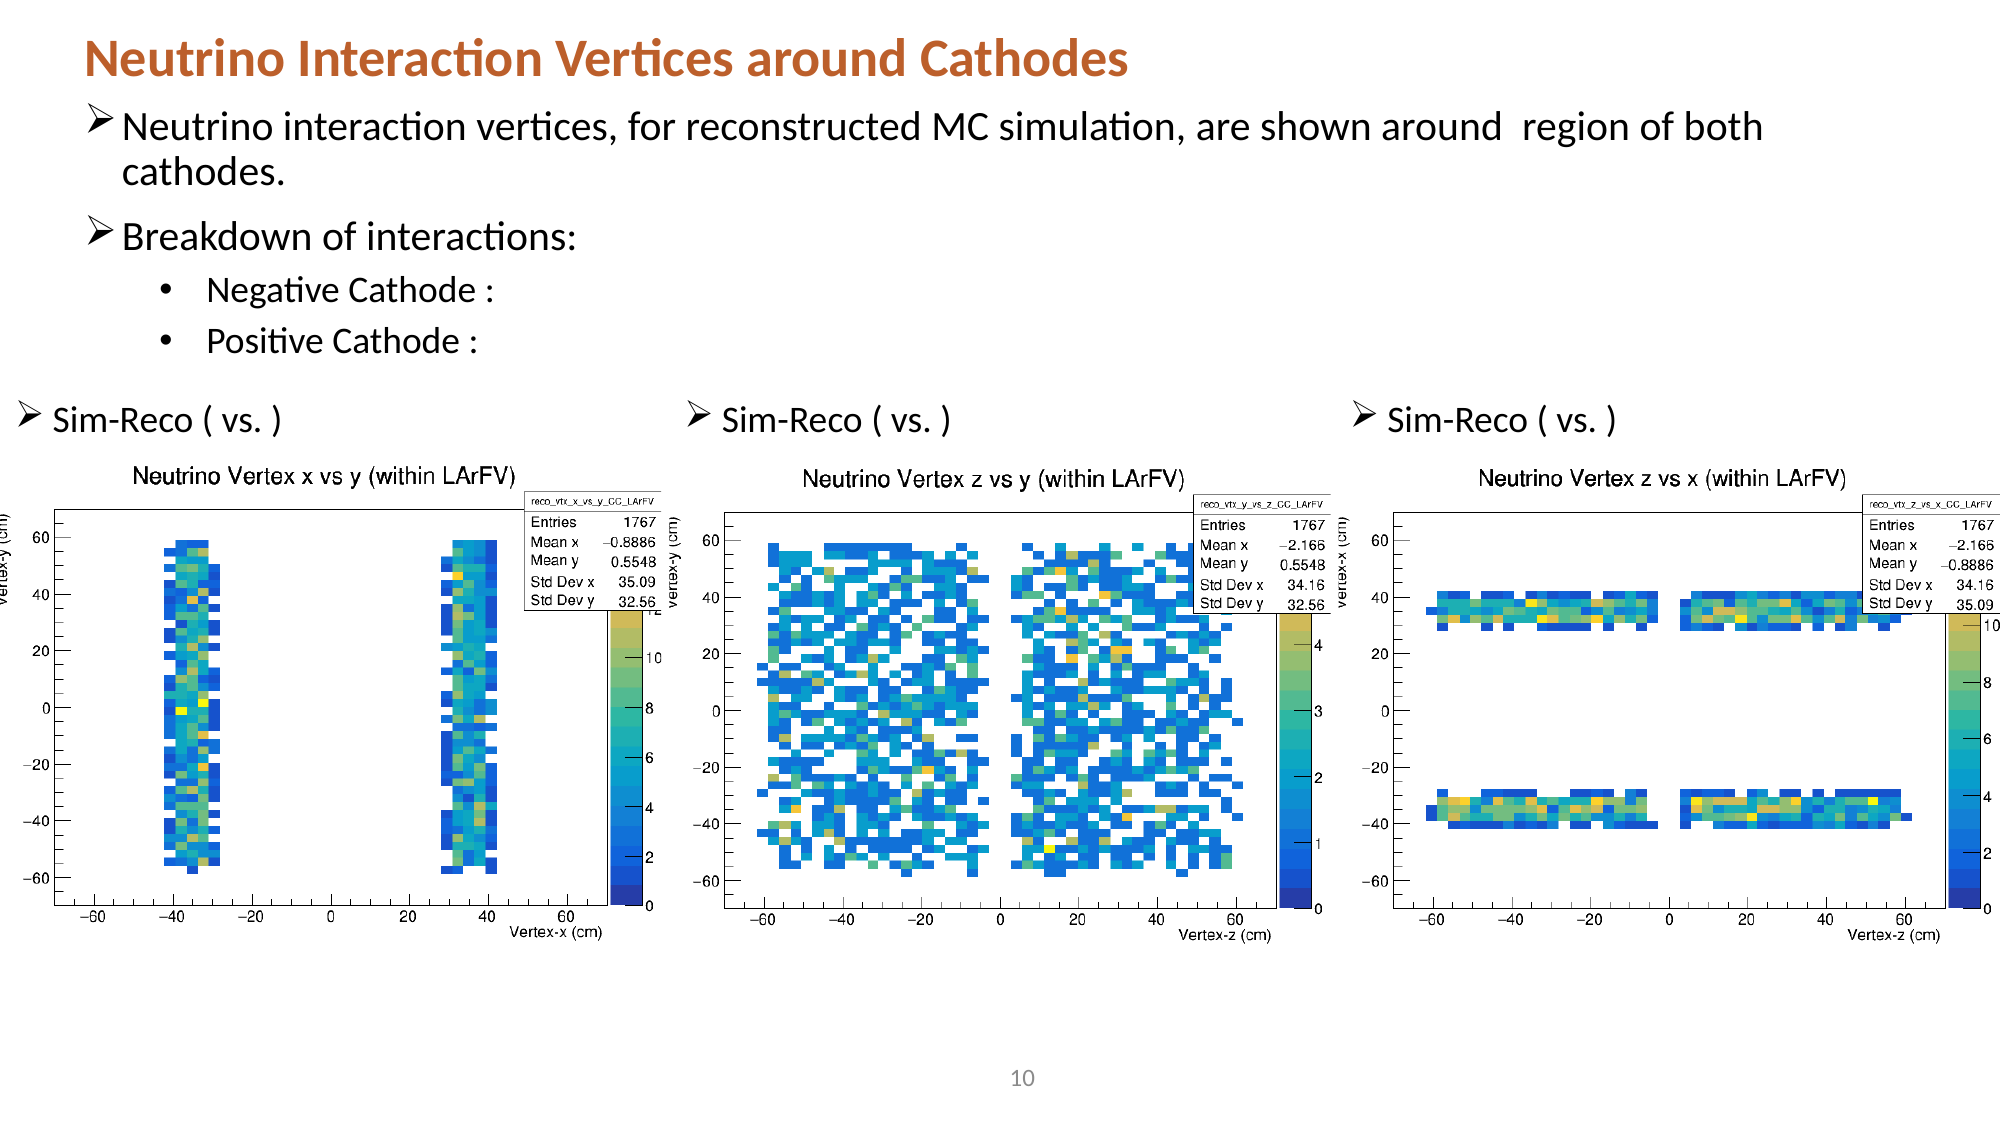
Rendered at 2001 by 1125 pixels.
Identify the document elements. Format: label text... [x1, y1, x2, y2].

picture [0, 459, 662, 955]
picture [669, 462, 1331, 958]
picture [1338, 462, 2000, 958]
slide_number 10 [950, 1061, 1050, 1092]
title Neutrino Interaction Vertices around Cathodes [69, 21, 1913, 98]
